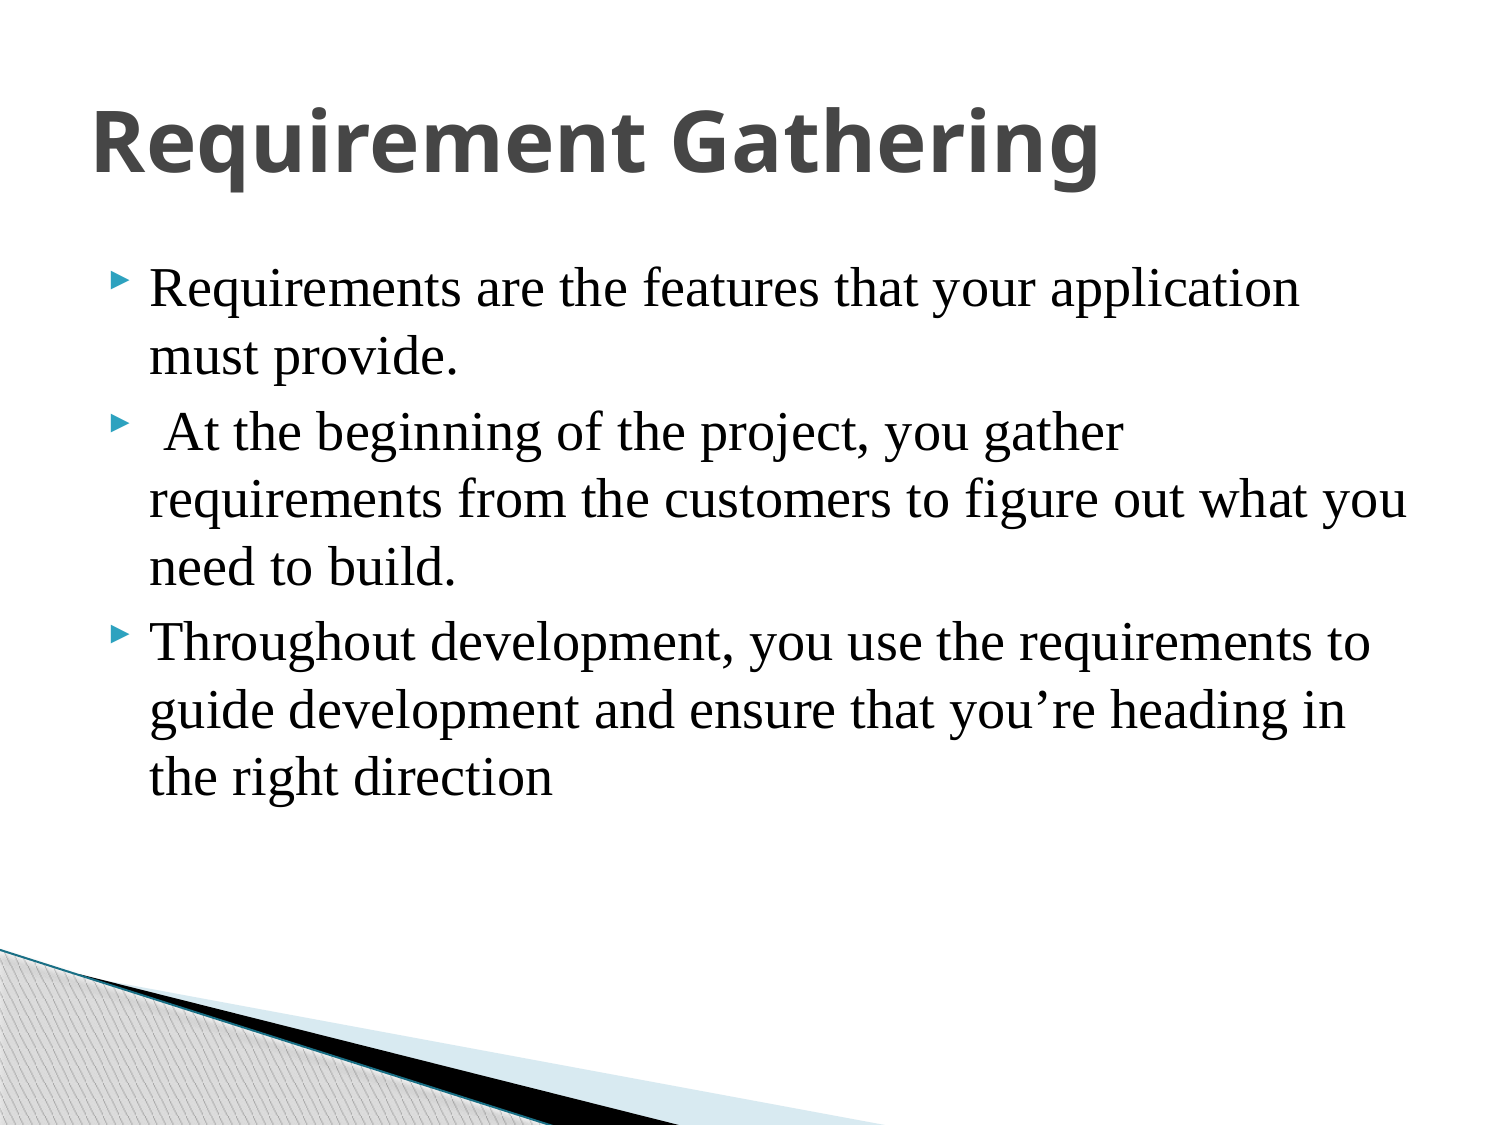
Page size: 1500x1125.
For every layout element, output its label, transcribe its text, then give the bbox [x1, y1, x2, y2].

title Requirement Gathering [75, 45, 1425, 233]
list Requirements are the features that your application must provide. At the beginning of the project, you gather requirements from the customers to figure out what you need to build. Throughout development, you use the requirements to guide development and ensure that you’re heading in the right direction [75, 243, 1425, 986]
